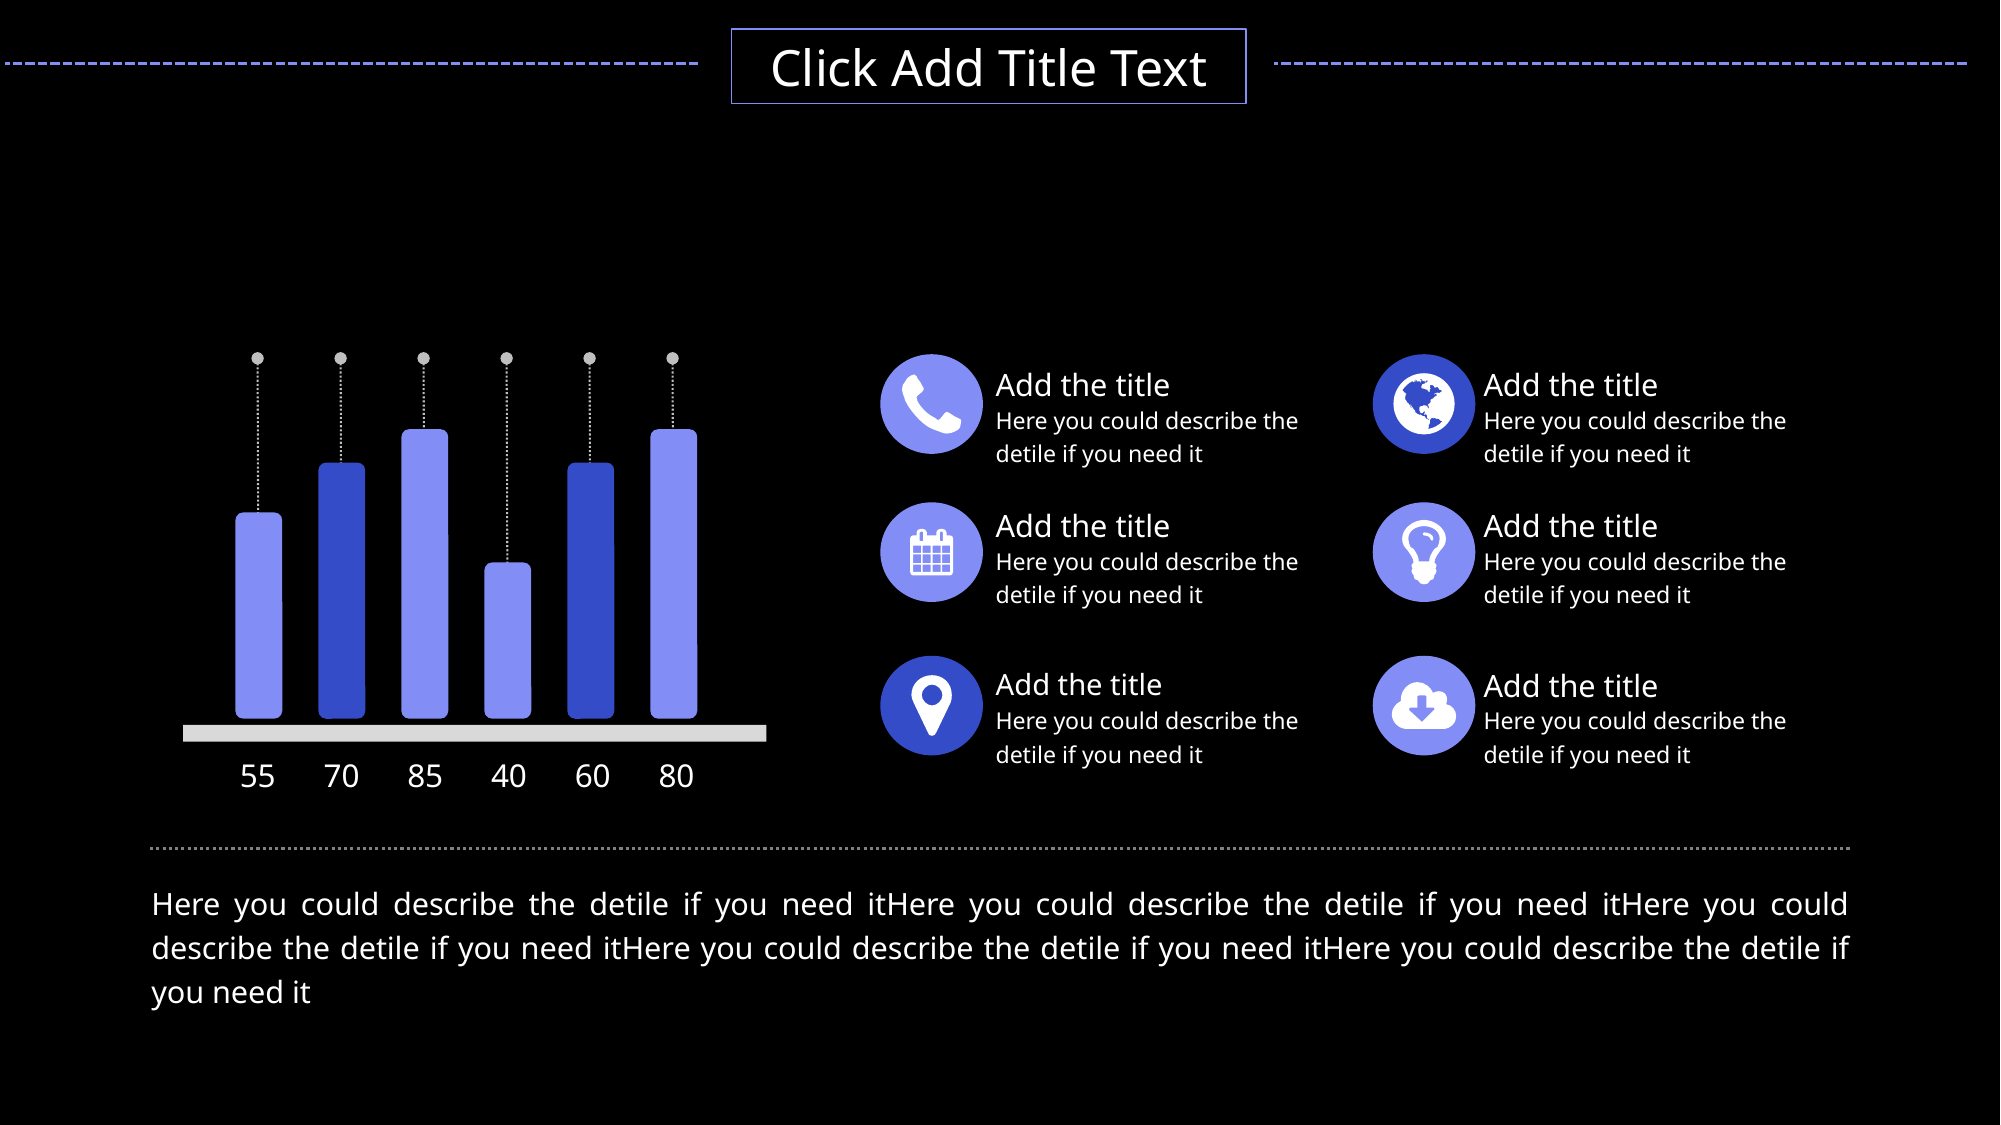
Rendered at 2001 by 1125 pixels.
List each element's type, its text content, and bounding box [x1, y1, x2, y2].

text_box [235, 358, 283, 719]
text_box [182, 724, 767, 743]
text_box 85 [407, 748, 444, 794]
text_box 40 [491, 748, 528, 794]
text_box Click Add Title Text [731, 64, 1247, 104]
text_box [1372, 502, 1476, 602]
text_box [484, 358, 532, 719]
text_box 60 [574, 748, 611, 794]
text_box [995, 659, 1340, 769]
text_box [995, 358, 1349, 468]
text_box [650, 358, 698, 719]
text_box Here you could describe the detile if you need itHere you could describe the detile if you need itHere you could describe the detile if you need itHere you could describe the detile if you need itHere you could describe the detile if you need it [151, 877, 1849, 1010]
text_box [1483, 358, 1828, 468]
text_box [1483, 499, 1828, 610]
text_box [880, 502, 983, 602]
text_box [880, 354, 983, 454]
text_box 70 [323, 748, 360, 794]
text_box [567, 358, 615, 719]
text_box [880, 655, 983, 756]
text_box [995, 499, 1340, 610]
text_box 80 [658, 748, 695, 794]
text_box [401, 358, 449, 719]
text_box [318, 358, 366, 719]
text_box Click Add Title Text [731, 28, 1247, 63]
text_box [1483, 659, 1828, 769]
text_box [1372, 354, 1476, 454]
text_box 55 [239, 748, 276, 794]
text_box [1372, 655, 1476, 756]
